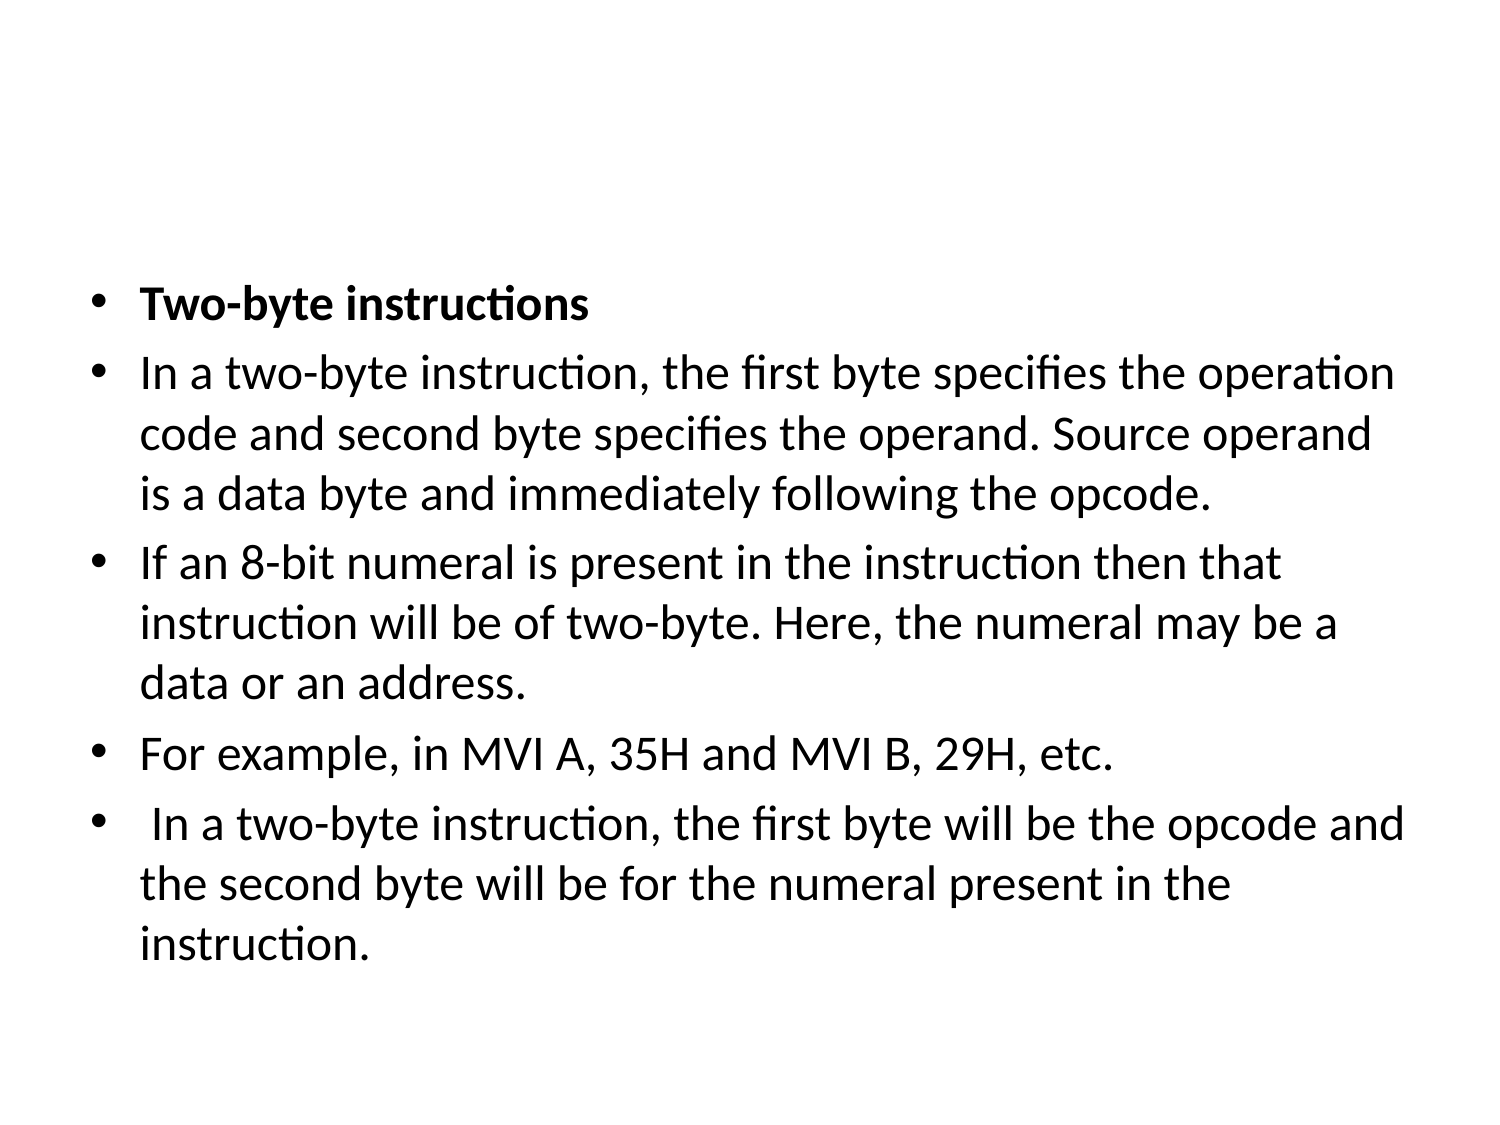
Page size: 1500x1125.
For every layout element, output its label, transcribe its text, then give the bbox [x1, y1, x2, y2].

list Two-byte instructions In a two-byte instruction, the first byte specifies the operation code and second byte specifies the operand. Source operand is a data byte and immediately following the opcode. If an 8-bit numeral is present in the instruction then that instruction will be of two-byte. Here, the numeral may be a data or an address. For example, in MVI A, 35H and MVI B, 29H, etc. In a two-byte instruction, the first byte will be the opcode and the second byte will be for the numeral present in the instruction. [75, 262, 1425, 1005]
